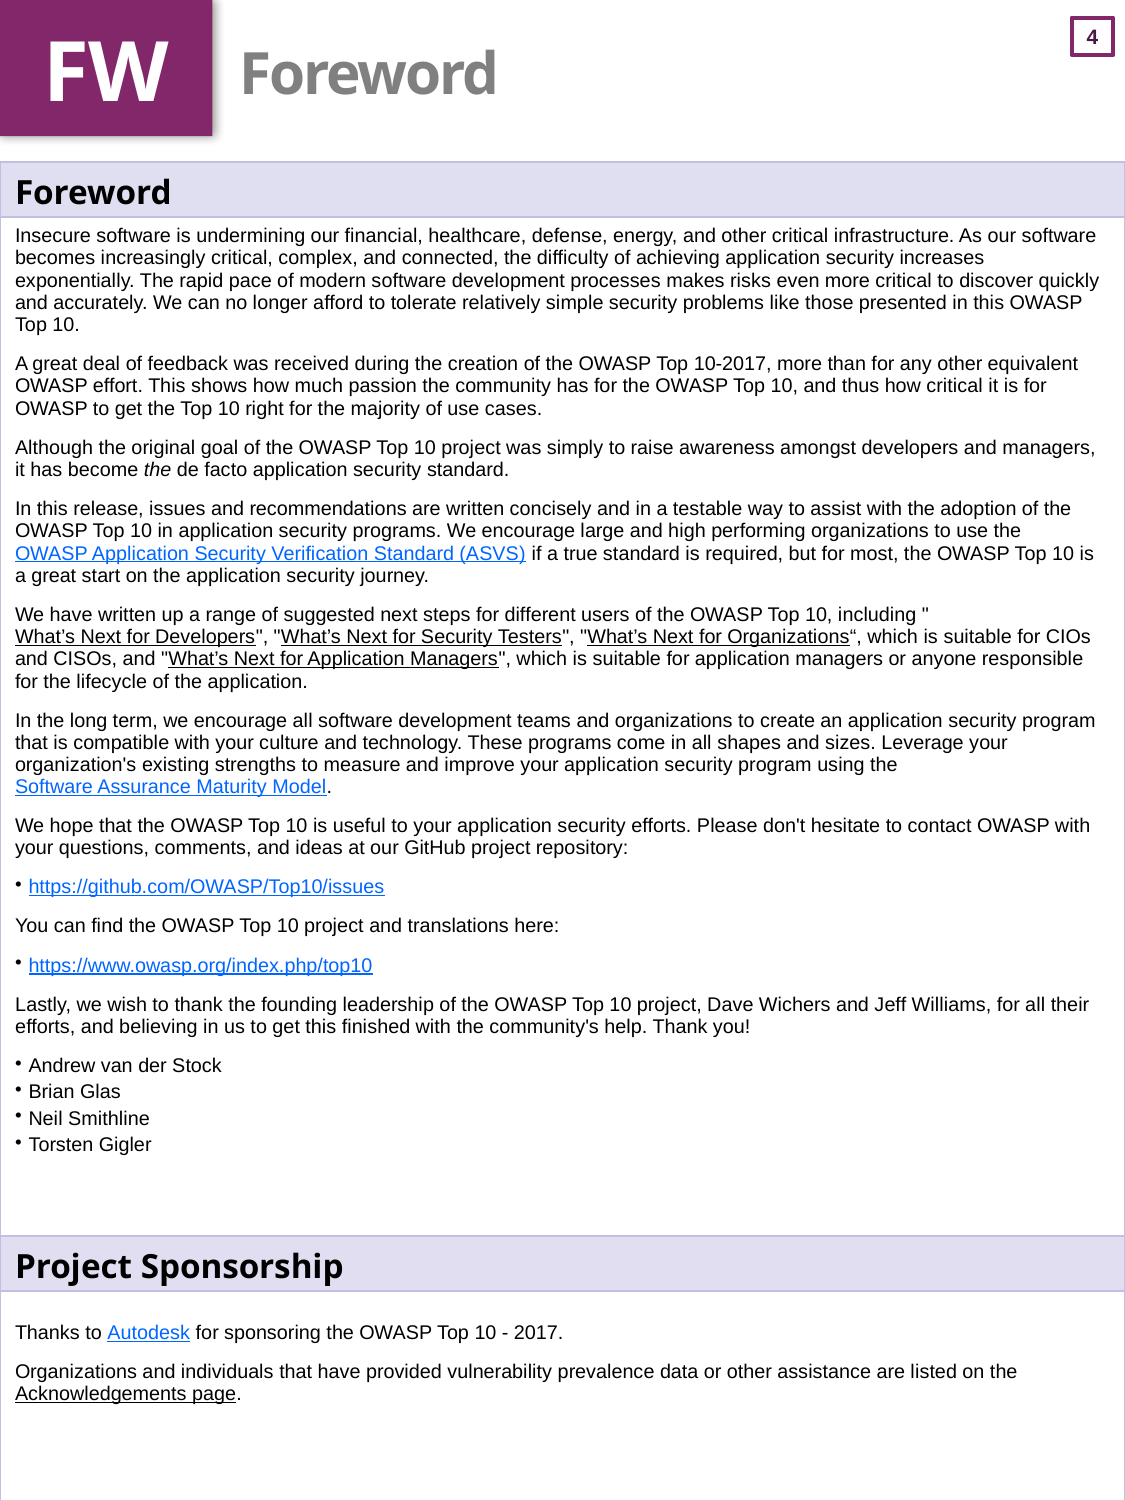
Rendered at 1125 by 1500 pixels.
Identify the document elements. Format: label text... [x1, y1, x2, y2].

title Foreword [225, 12, 1125, 138]
table_cell Insecure software is undermining our financial, healthcare, defense, energy, and other critical infrastructure. As our software becomes increasingly critical, complex, and connected, the difficulty of achieving application security increases exponentially. The rapid pace of modern software development processes makes risks even more critical to discover quickly and accurately. We can no longer afford to tolerate relatively simple security problems like those presented in this OWASP Top 10. A great deal of feedback was received during the creation of the OWASP Top 10-2017, more than for any other equivalent OWASP effort. This shows how much passion the community has for the OWASP Top 10, and thus how critical it is for OWASP to get the Top 10 right for the majority of use cases. Although the original goal of the OWASP Top 10 project was simply to raise awareness amongst developers and managers, it has become the de facto application security standard. In this release, issues and recommendations are written concisely and in a testable way to assist with the adoption of the OWASP Top 10 in application security programs. We encourage large and high performing organizations to use the OWASP Application Security Verification Standard (ASVS) if a true standard is required, but for most, the OWASP Top 10 is a great start on the application security journey. We have written up a range of suggested next steps for different users of the OWASP Top 10, including "What’s Next for Developers", "What’s Next for Security Testers", "What’s Next for Organizations“, which is suitable for CIOs and CISOs, and "What’s Next for Application Managers", which is suitable for application managers or anyone responsible for the lifecycle of the application. In the long term, we encourage all software development teams and organizations to create an application security program that is compatible with your culture and technology. These programs come in all shapes and sizes. Leverage your organization's existing strengths to measure and improve your application security program using the Software Assurance Maturity Model. We hope that the OWASP Top 10 is useful to your application security efforts. Please don't hesitate to contact OWASP with your questions, comments, and ideas at our GitHub project repository: https://github.com/OWASP/Top10/issues You can find the OWASP Top 10 project and translations here: https://www.owasp.org/index.php/top10 Lastly, we wish to thank the founding leadership of the OWASP Top 10 project, Dave Wichers and Jeff Williams, for all their efforts, and believing in us to get this finished with the community's help. Thank you! Andrew van der Stock Brian Glas Neil Smithline Torsten Gigler [1, 218, 1124, 1235]
list FW [0, 0, 214, 138]
table_cell Thanks to Autodesk for sponsoring the OWASP Top 10 - 2017. Organizations and individuals that have provided vulnerability prevalence data or other assistance are listed on the Acknowledgements page. [1, 1292, 1124, 1500]
table_cell Project Sponsorship [1, 1237, 1124, 1290]
table_header Foreword [1, 163, 1124, 216]
